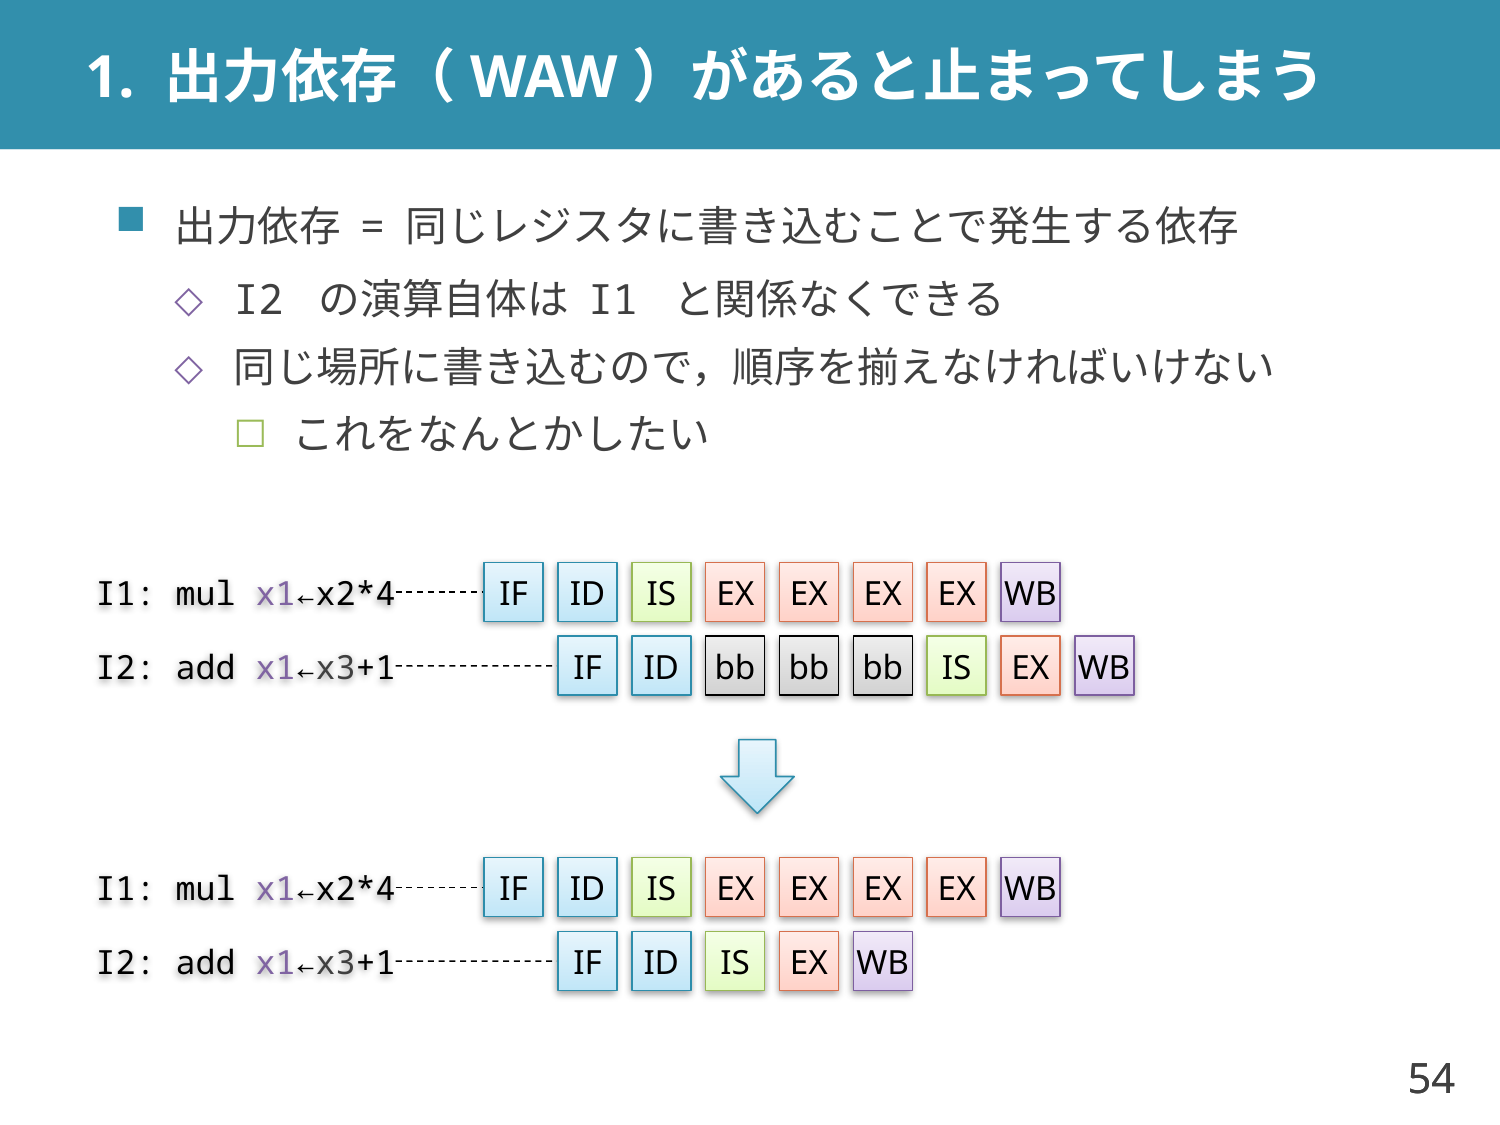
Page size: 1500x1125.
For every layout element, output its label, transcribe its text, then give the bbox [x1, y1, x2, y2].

text_box bb [779, 635, 839, 696]
text_box EX [853, 562, 913, 622]
text_box EX [779, 562, 839, 622]
text_box IS [631, 562, 692, 622]
text_box bb [705, 635, 765, 696]
text_box EX [1000, 635, 1061, 696]
text_box WB [1000, 562, 1061, 622]
title 1. 出力依存（WAW）があると止まってしまう [70, 0, 1500, 150]
text_box I2: add x1←x3+1 [277, 931, 396, 991]
text_box I1: mul x1←x2*4 [277, 562, 396, 622]
text_box EX [705, 562, 765, 622]
text_box ID [557, 857, 618, 917]
text_box WB [1074, 635, 1135, 696]
text_box IS [705, 931, 765, 991]
text_box EX [779, 931, 839, 991]
text_box ID [631, 931, 692, 991]
text_box IS [631, 857, 692, 917]
text_box WB [853, 931, 913, 991]
text_box IF [557, 635, 618, 696]
list 出力依存 = 同じレジスタに書き込むことで発生する依存 I2 の演算自体は I1 と関係なくできる 同じ場所に書き込むので，順序を揃えなければいけない これをなんとかしたい [100, 178, 1459, 475]
text_box WB [1000, 857, 1061, 917]
text_box ID [631, 635, 692, 696]
text_box EX [926, 857, 987, 917]
text_box IF [557, 931, 618, 991]
text_box EX [779, 857, 839, 917]
text_box bb [853, 635, 913, 696]
text_box ID [557, 562, 618, 622]
text_box IF [483, 562, 544, 622]
text_box EX [926, 562, 987, 622]
text_box EX [705, 857, 765, 917]
text_box IS [926, 635, 987, 696]
text_box I1: mul x1←x2*4 [277, 857, 396, 917]
text_box I2: add x1←x3+1 [277, 635, 396, 696]
text_box [719, 738, 795, 814]
text_box EX [853, 857, 913, 917]
text_box IF [483, 857, 544, 917]
